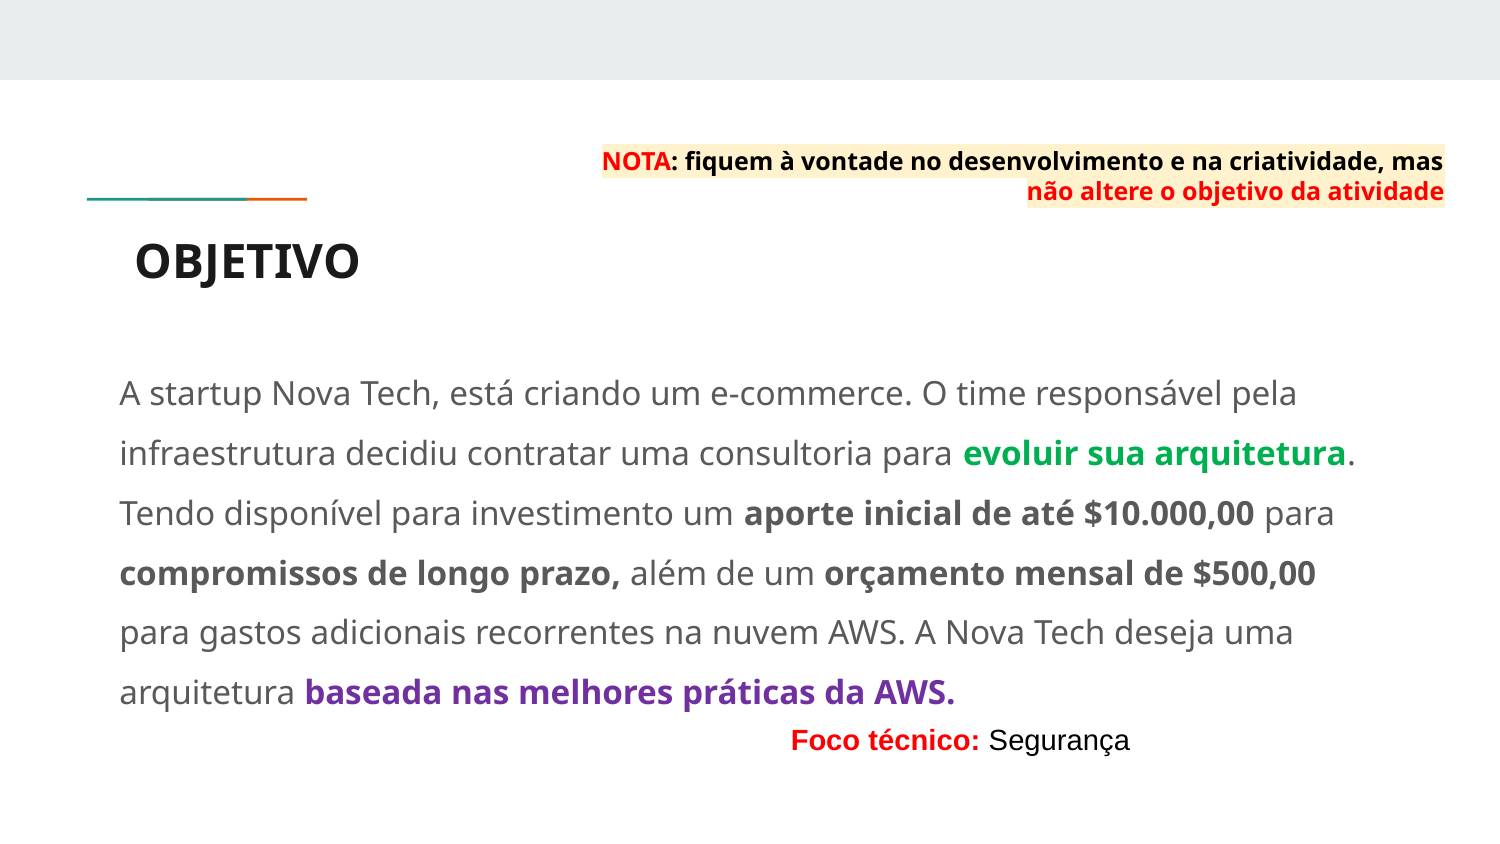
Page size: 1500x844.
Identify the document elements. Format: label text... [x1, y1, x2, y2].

text_box NOTA: fiquem à vontade no desenvolvimento e na criatividade, mas não altere o objetivo da atividade [586, 130, 1460, 221]
title OBJETIVO [119, 216, 1381, 305]
list A startup Nova Tech, está criando um e-commerce. O time responsável pela infraestrutura decidiu contratar uma consultoria para evoluir sua arquitetura. Tendo disponível para investimento um aporte inicial de até $10.000,00 para compromissos de longo prazo, além de um orçamento mensal de $500,00 para gastos adicionais recorrentes na nuvem AWS. A Nova Tech deseja uma arquitetura baseada nas melhores práticas da AWS. [119, 305, 1381, 759]
text_box Foco técnico: Segurança [775, 714, 1381, 764]
